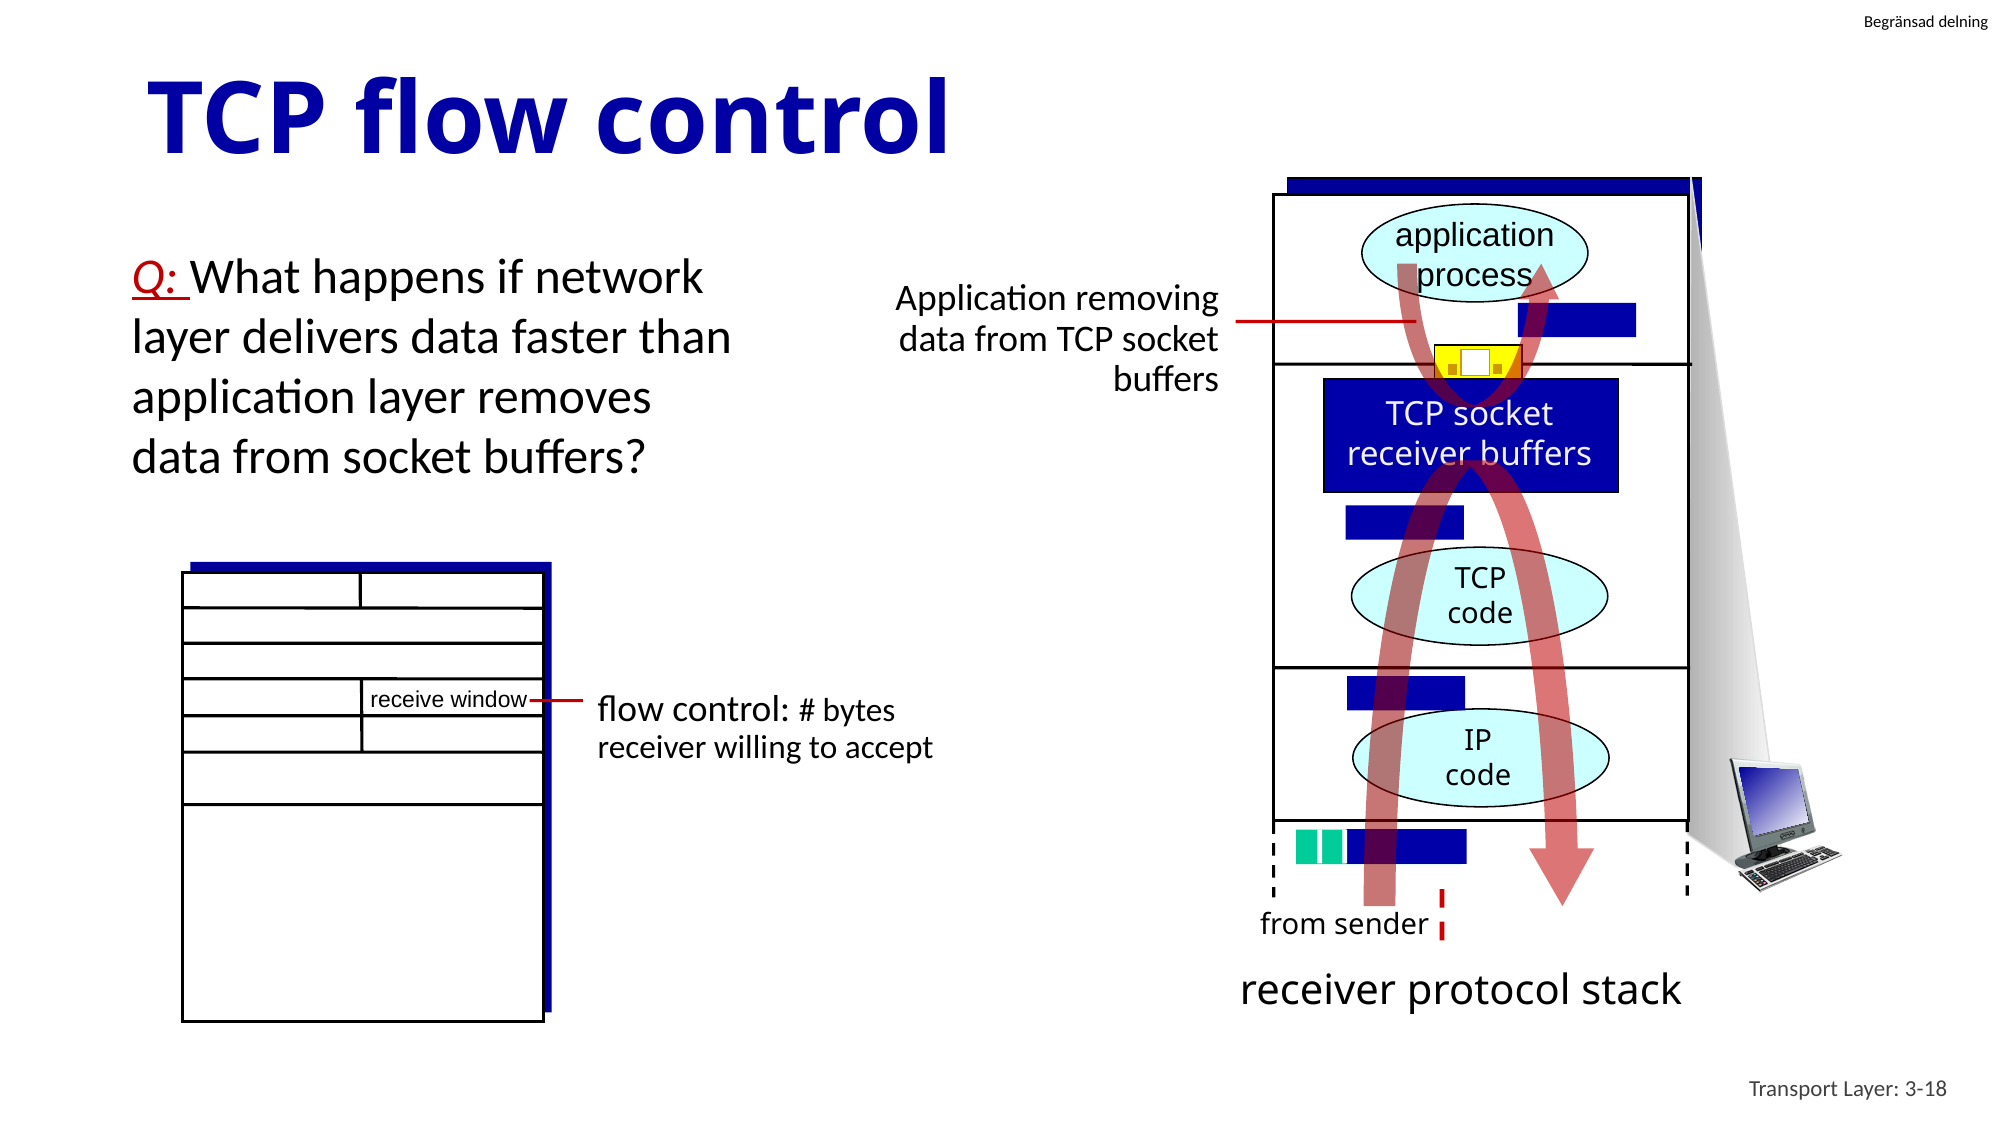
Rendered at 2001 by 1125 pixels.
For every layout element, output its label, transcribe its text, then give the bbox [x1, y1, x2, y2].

slide_number Transport Layer: 3-18 [1512, 1056, 1963, 1117]
text_box Q: What happens if network layer delivers data faster than application layer removes data from socket buffers? [116, 235, 749, 491]
text_box [1362, 865, 1397, 908]
text_box [1406, 676, 1466, 711]
text_box [1566, 668, 1689, 821]
text_box TCP code [1432, 551, 1526, 637]
text_box [1687, 176, 1769, 861]
text_box [1351, 559, 1396, 628]
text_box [1726, 752, 1870, 902]
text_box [818, 263, 1637, 409]
text_box receiver protocol stack [1225, 955, 1698, 1021]
text_box [1352, 734, 1369, 780]
text_box [1415, 558, 1527, 646]
title TCP flow control [131, 47, 2000, 195]
text_box [1406, 711, 1436, 717]
text_box [1433, 547, 1509, 551]
text_box [1545, 554, 1608, 634]
text_box [1410, 668, 1536, 713]
text_box [1395, 493, 1454, 828]
text_box [1273, 409, 1419, 667]
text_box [1296, 828, 1467, 865]
text_box [1400, 708, 1542, 807]
text_box [1273, 668, 1376, 821]
text_box [1287, 177, 1690, 364]
text_box [1523, 365, 1689, 667]
text_box [1399, 797, 1543, 821]
text_box [1345, 505, 1413, 540]
text_box from sender [1245, 897, 1444, 948]
text_box [1273, 194, 1689, 364]
text_box application process [1361, 203, 1588, 263]
text_box [1434, 493, 1508, 550]
text_box [1692, 177, 1702, 251]
text_box [1488, 493, 1596, 909]
text_box [1411, 639, 1531, 667]
text_box [1364, 493, 1422, 828]
text_box [1437, 505, 1464, 540]
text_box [182, 561, 1009, 1022]
text_box [1572, 723, 1610, 791]
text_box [1323, 409, 1619, 493]
text_box IP code [1430, 714, 1527, 799]
text_box [1347, 676, 1375, 711]
